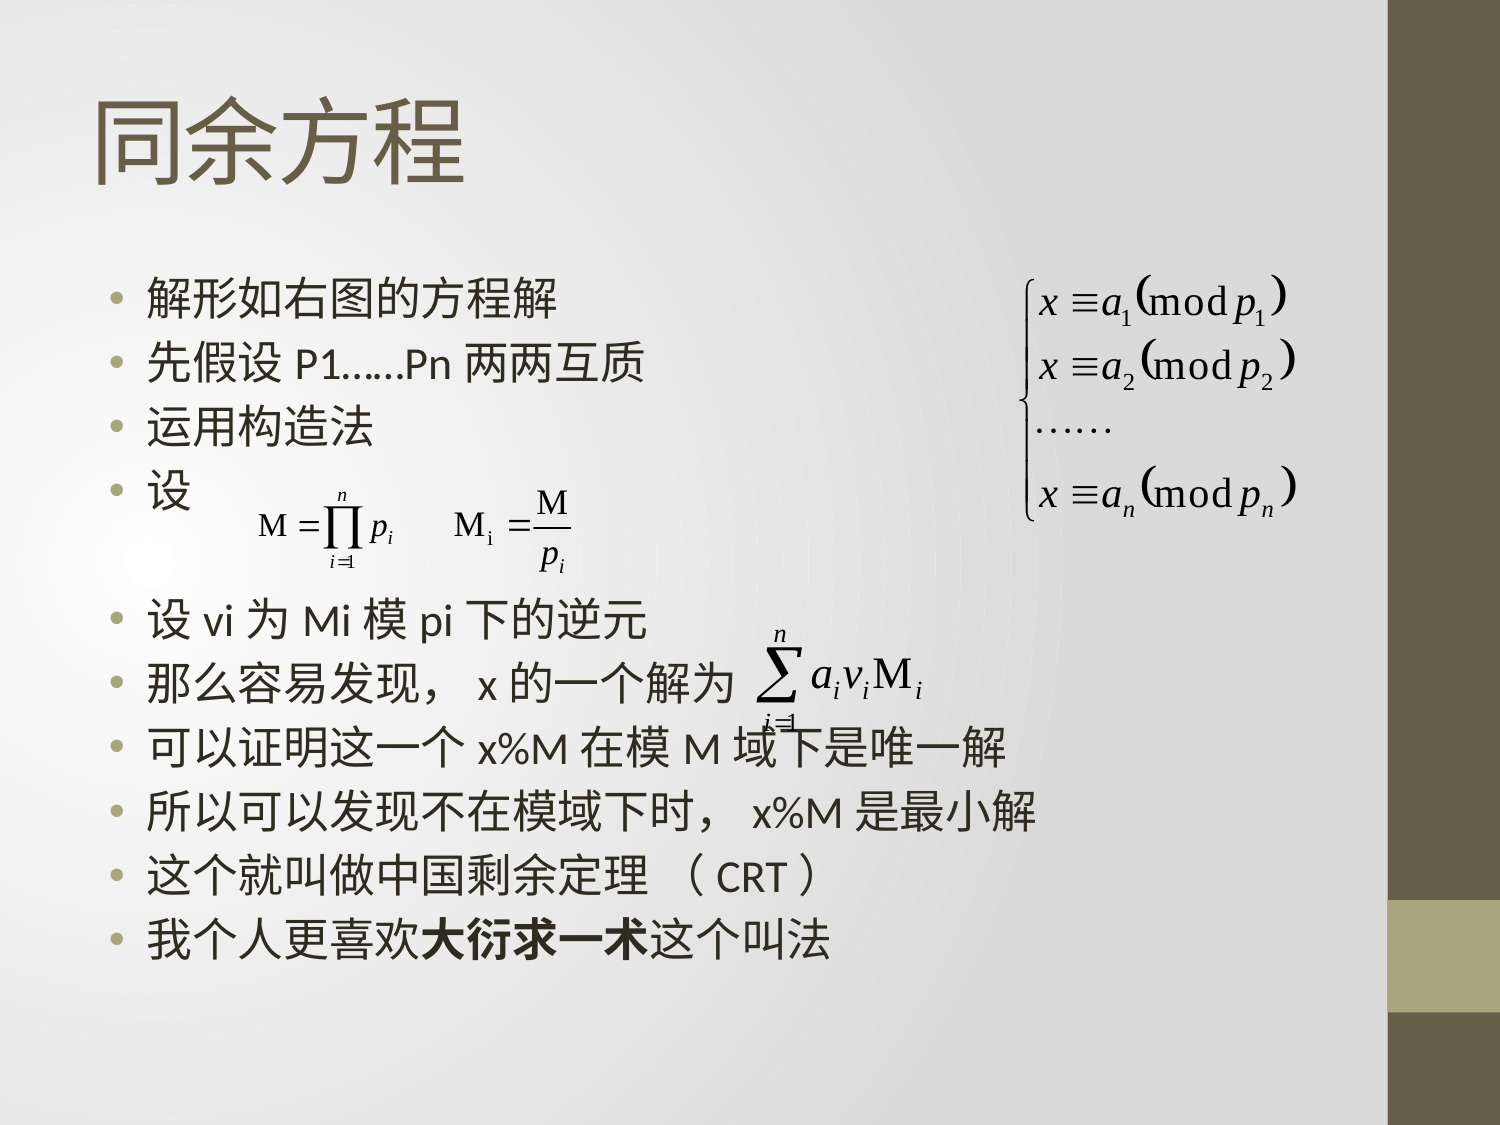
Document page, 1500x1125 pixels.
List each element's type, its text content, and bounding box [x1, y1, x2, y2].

title 同余方程 [75, 45, 1325, 233]
picture [1009, 269, 1299, 532]
picture [447, 479, 580, 582]
list 解形如右图的方程解 先假设P1……Pn两两互质 运用构造法 设 设vi为Mi模pi下的逆元 那么容易发现，x的一个解为 可以证明这一个x%M在模M域下是唯一解 所以可以发现不在模域下时，x%M是最小解 这个就叫做中国剩余定理 （CRT） 我个人更喜欢大衍求一术这个叫法 [75, 262, 1325, 1050]
picture [252, 479, 404, 576]
picture [749, 612, 935, 742]
